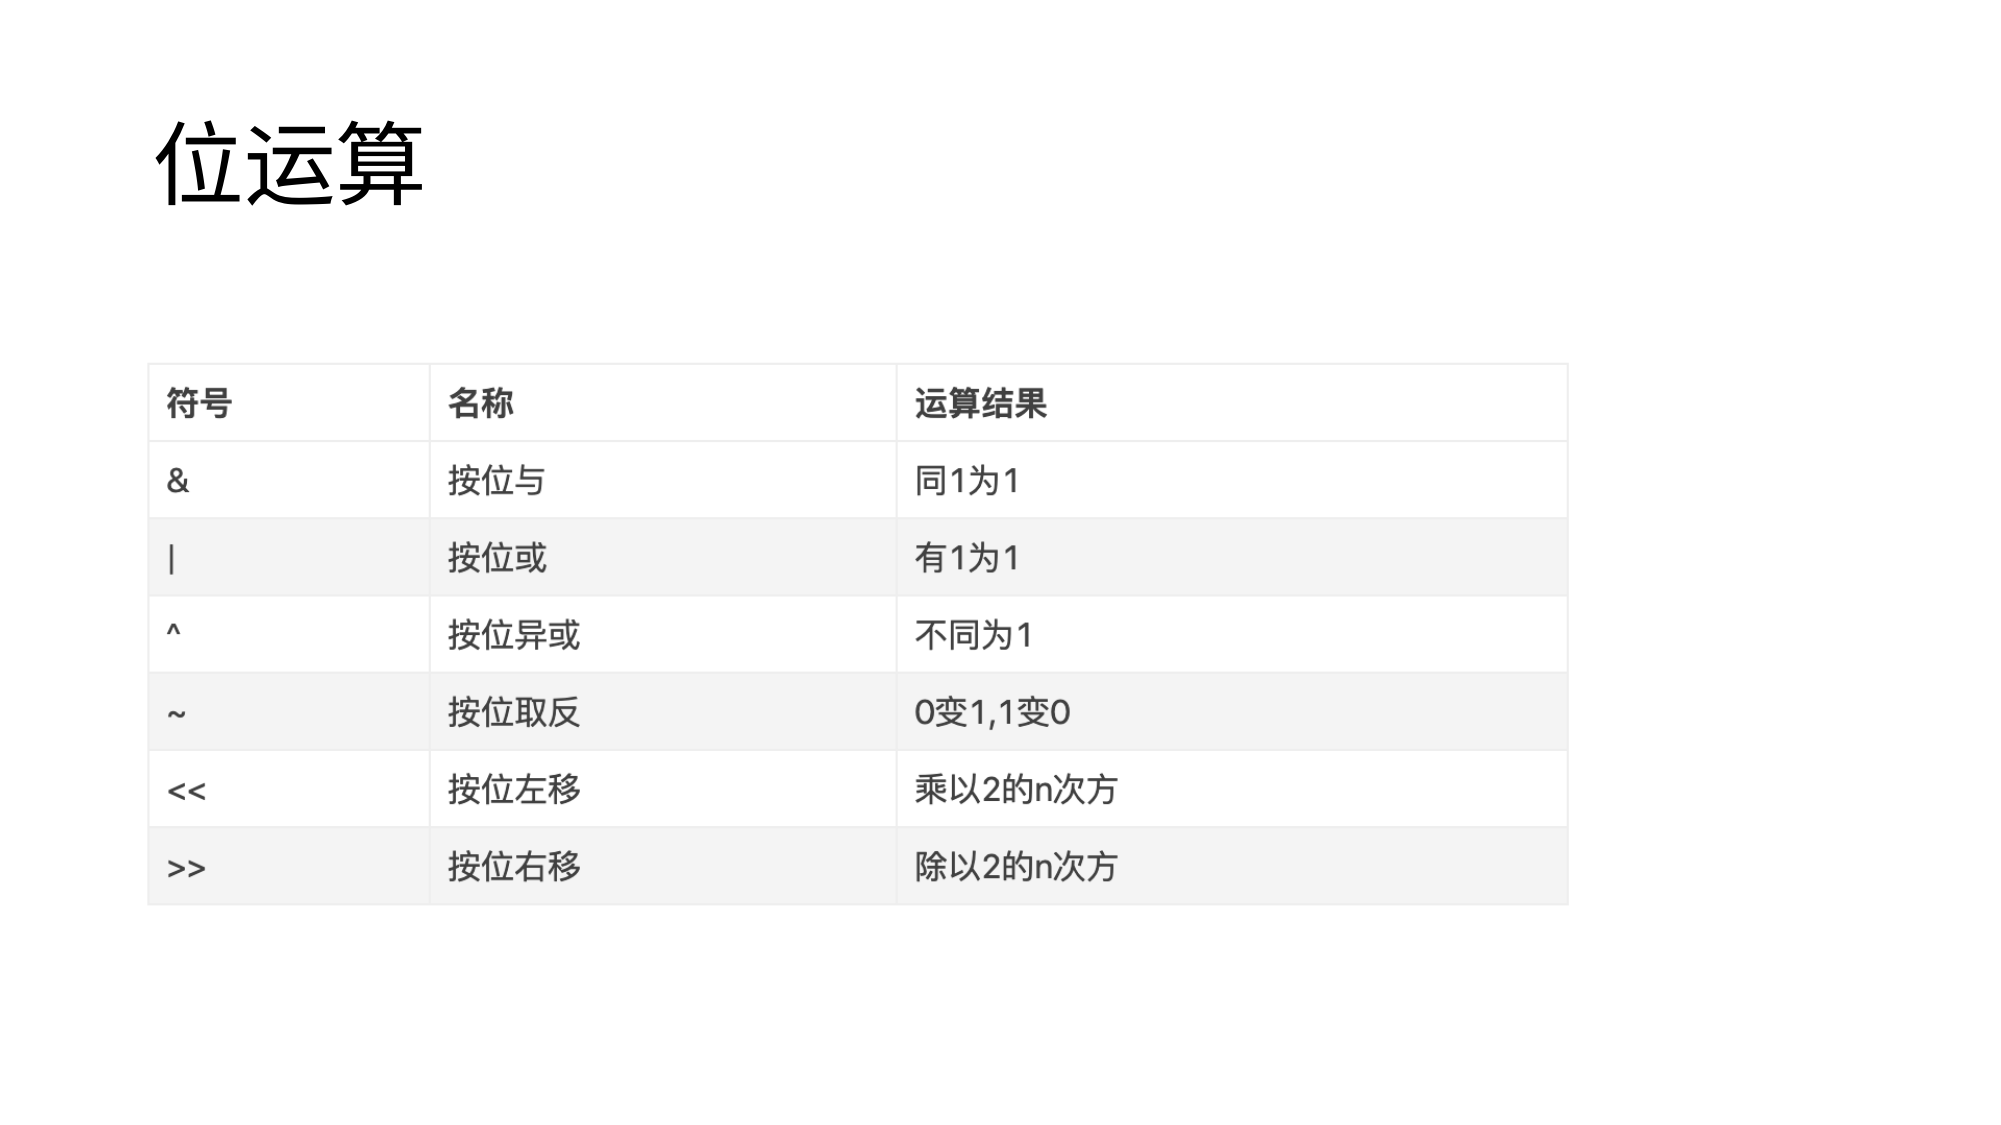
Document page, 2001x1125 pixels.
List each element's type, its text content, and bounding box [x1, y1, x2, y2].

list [137, 344, 1598, 920]
title 位运算 [137, 59, 1863, 278]
